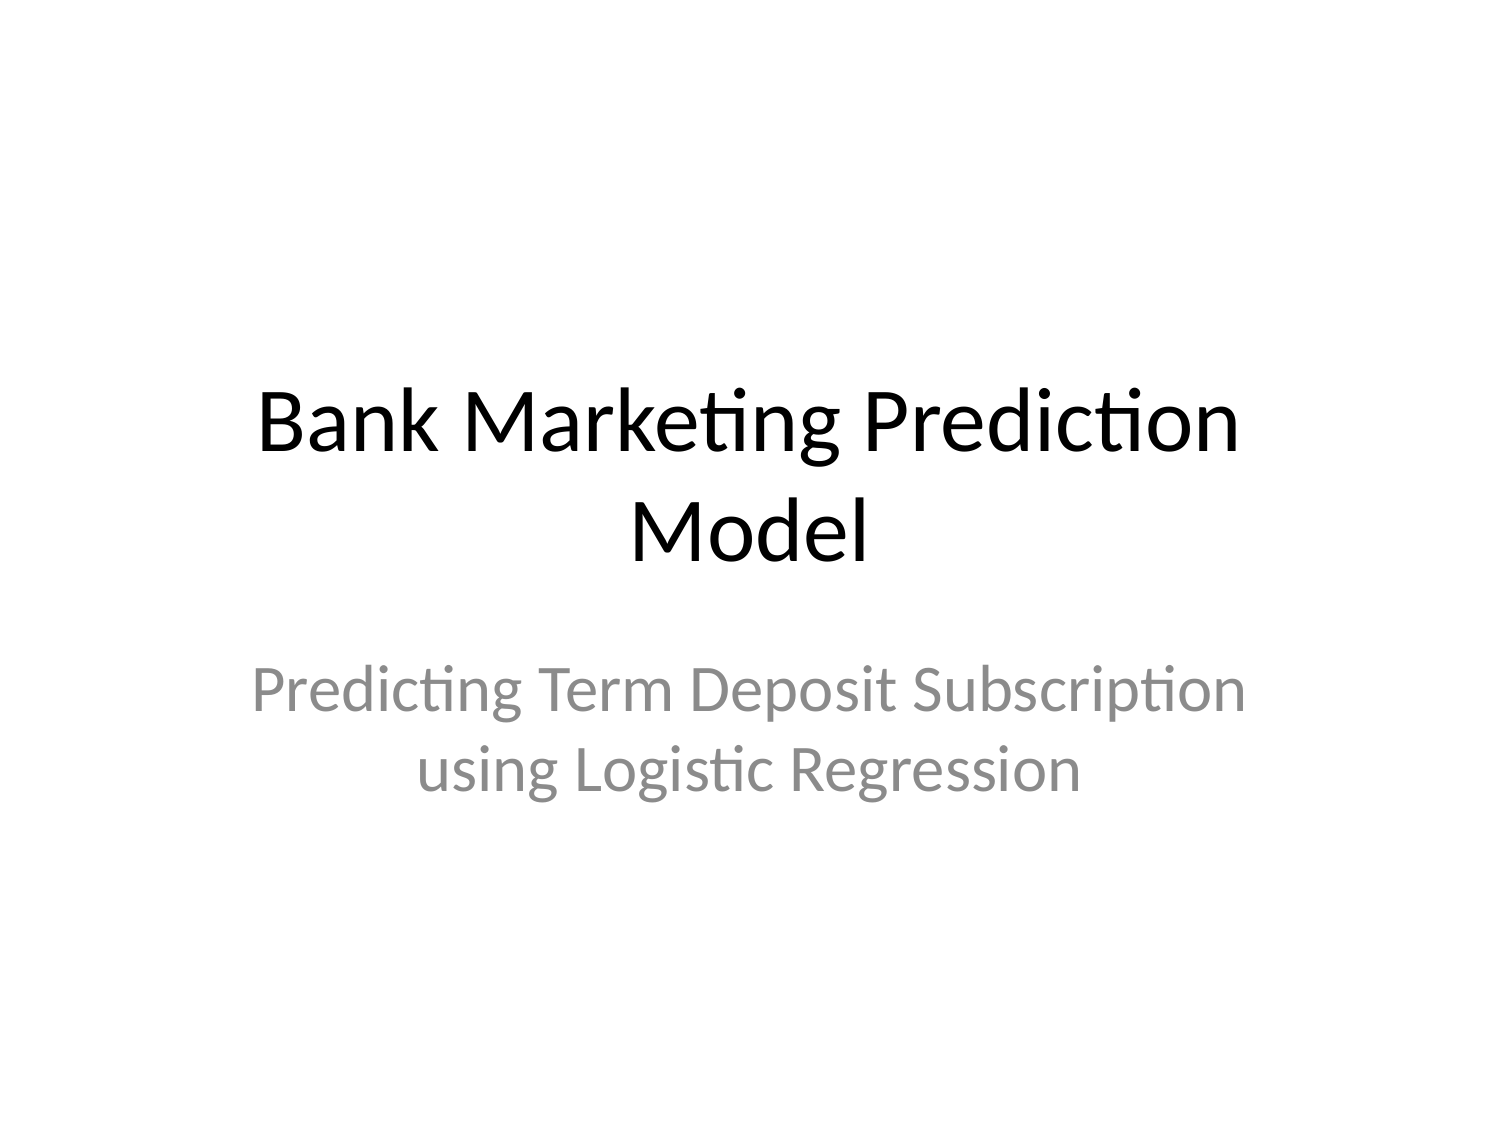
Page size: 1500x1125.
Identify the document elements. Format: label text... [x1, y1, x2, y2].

subtitle Predicting Term Deposit Subscription using Logistic Regression [225, 637, 1275, 925]
title Bank Marketing Prediction Model [112, 349, 1388, 591]
